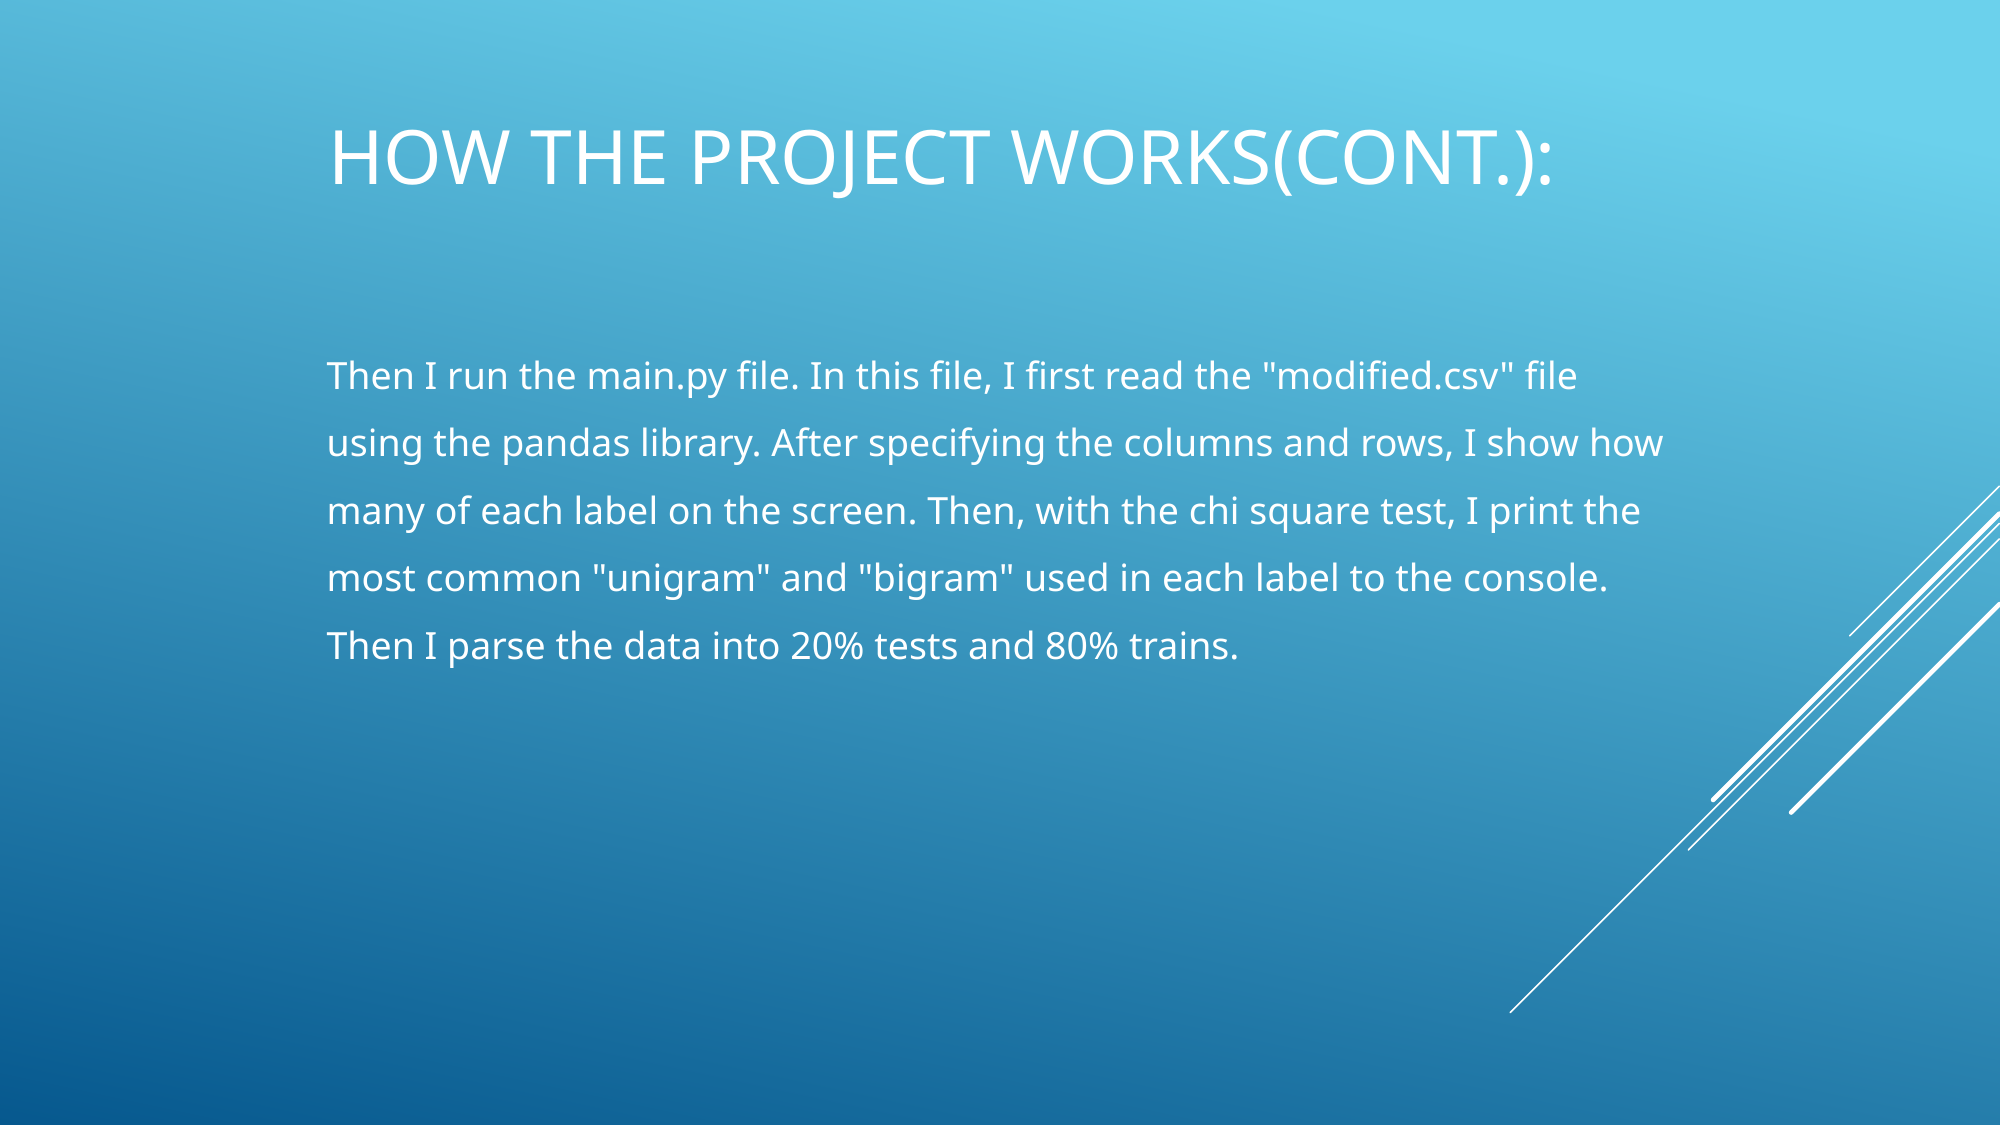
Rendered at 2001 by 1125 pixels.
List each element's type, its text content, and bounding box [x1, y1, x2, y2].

title How the project Works(Cont.): [313, 31, 1714, 279]
text_box Then I run the main.py file. In this file, I first read the "modified.csv" file using the pandas library. After specifying the columns and rows, I show how many of each label on the screen. Then, with the chi square test, I print the most common "unigram" and "bigram" used in each label to the console. Then I parse the data into 20% tests and 80% trains. [311, 321, 1688, 675]
